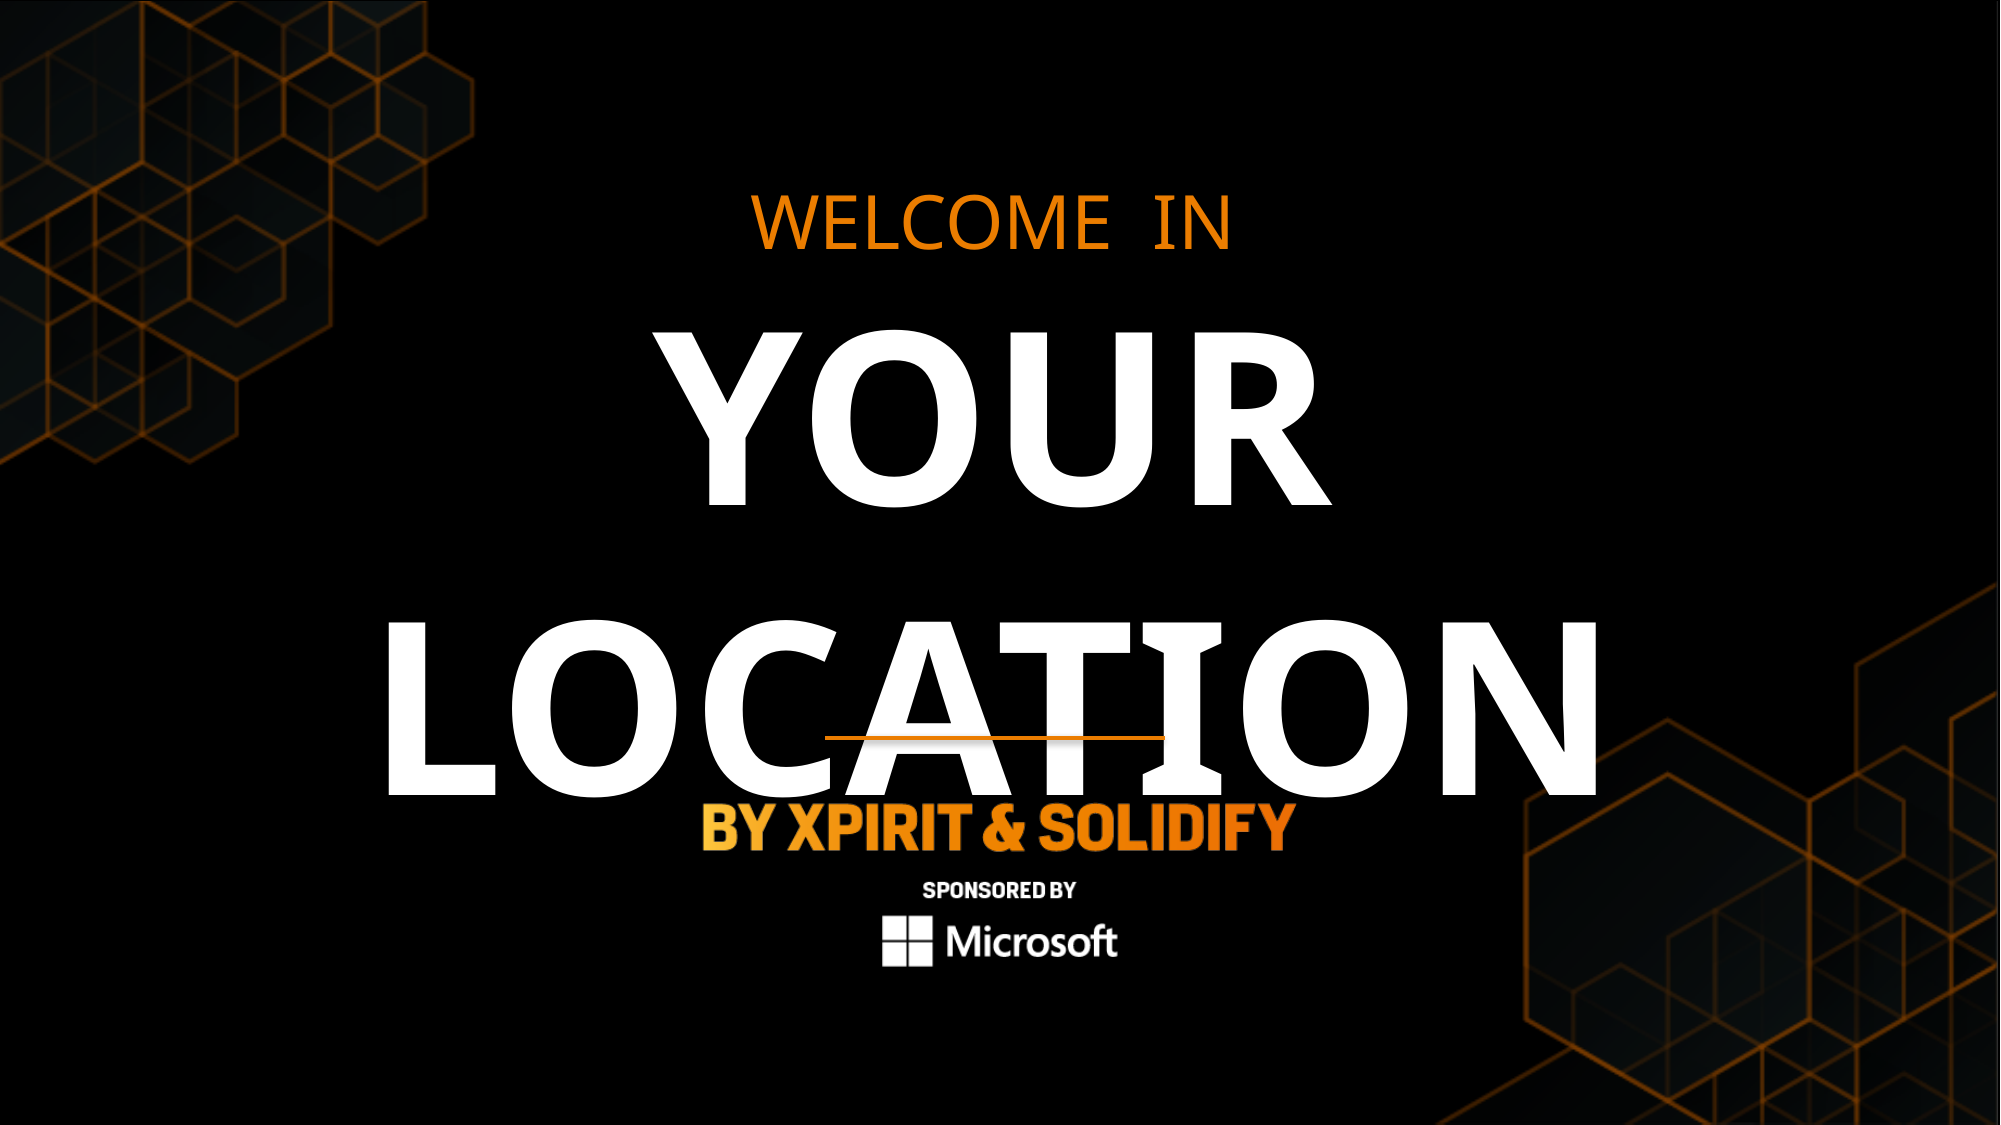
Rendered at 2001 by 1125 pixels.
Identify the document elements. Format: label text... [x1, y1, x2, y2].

text_box WELCOME IN YOUR LOCATION [0, 214, 2000, 804]
picture [0, 558, 2000, 1125]
picture [0, 1, 2000, 214]
